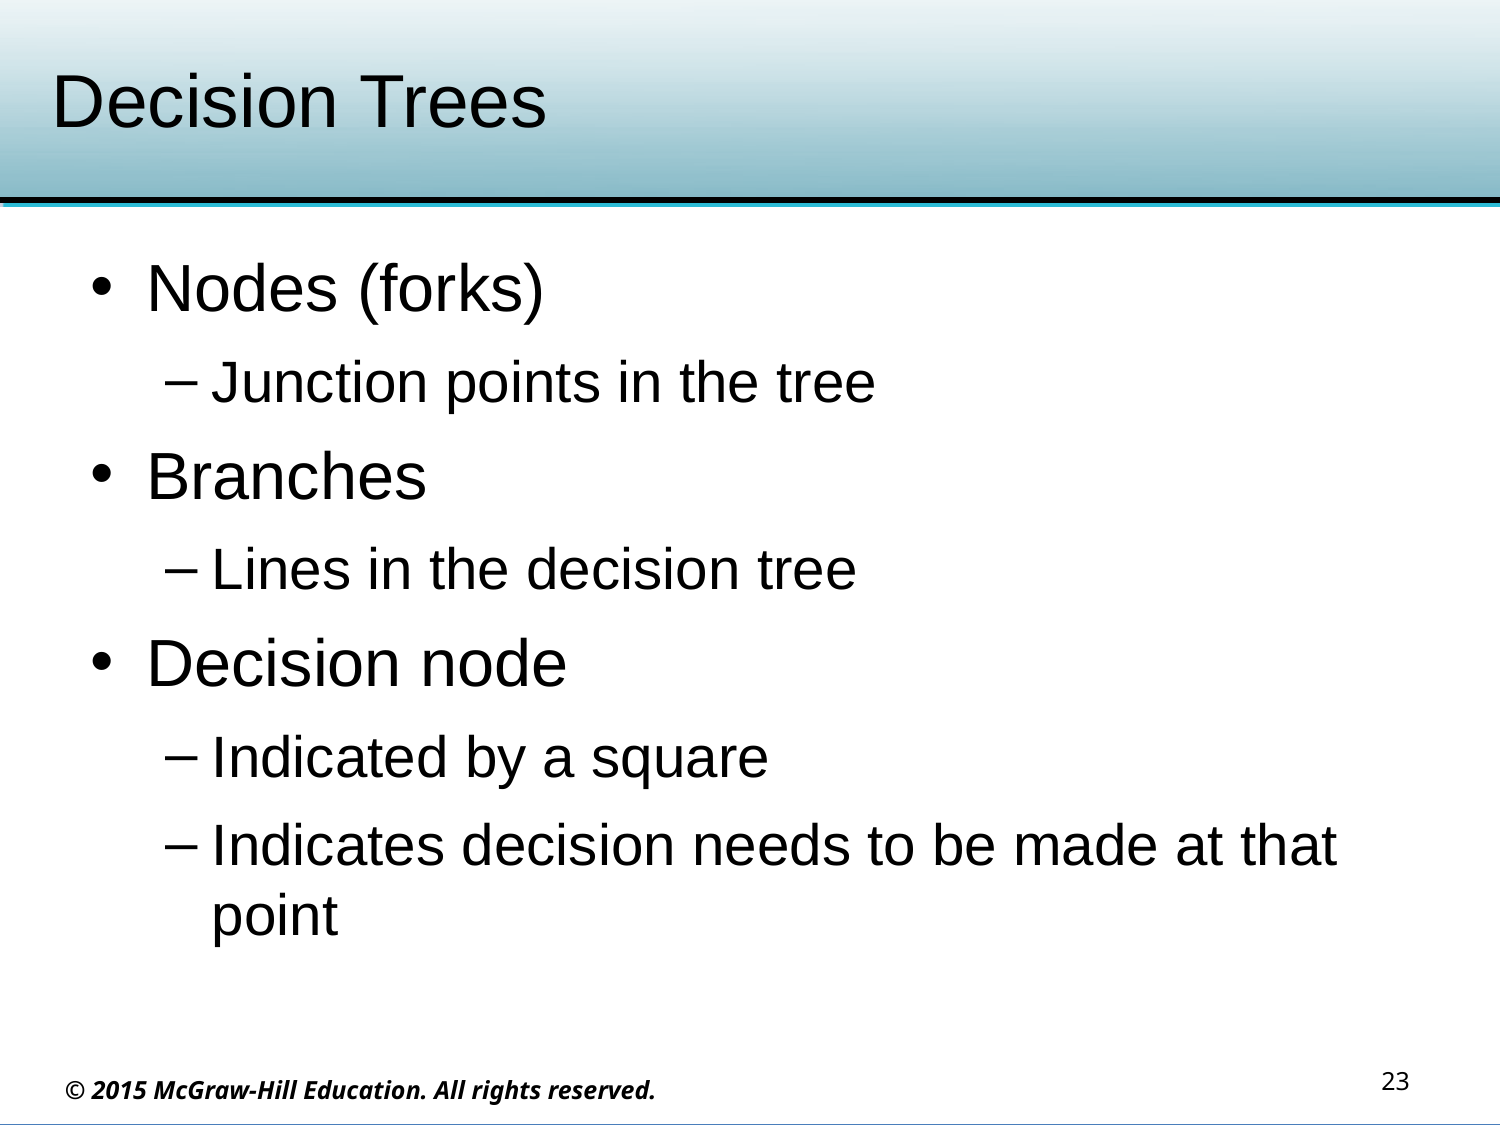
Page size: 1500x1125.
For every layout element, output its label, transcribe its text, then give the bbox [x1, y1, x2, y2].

list Nodes (forks) Junction points in the tree Branches Lines in the decision tree Decision node Indicated by a square Indicates decision needs to be made at that point [69, 231, 1431, 1081]
slide_number 23 [1074, 1052, 1425, 1113]
title Decision Trees [0, 0, 1500, 199]
picture [0, 203, 1500, 207]
